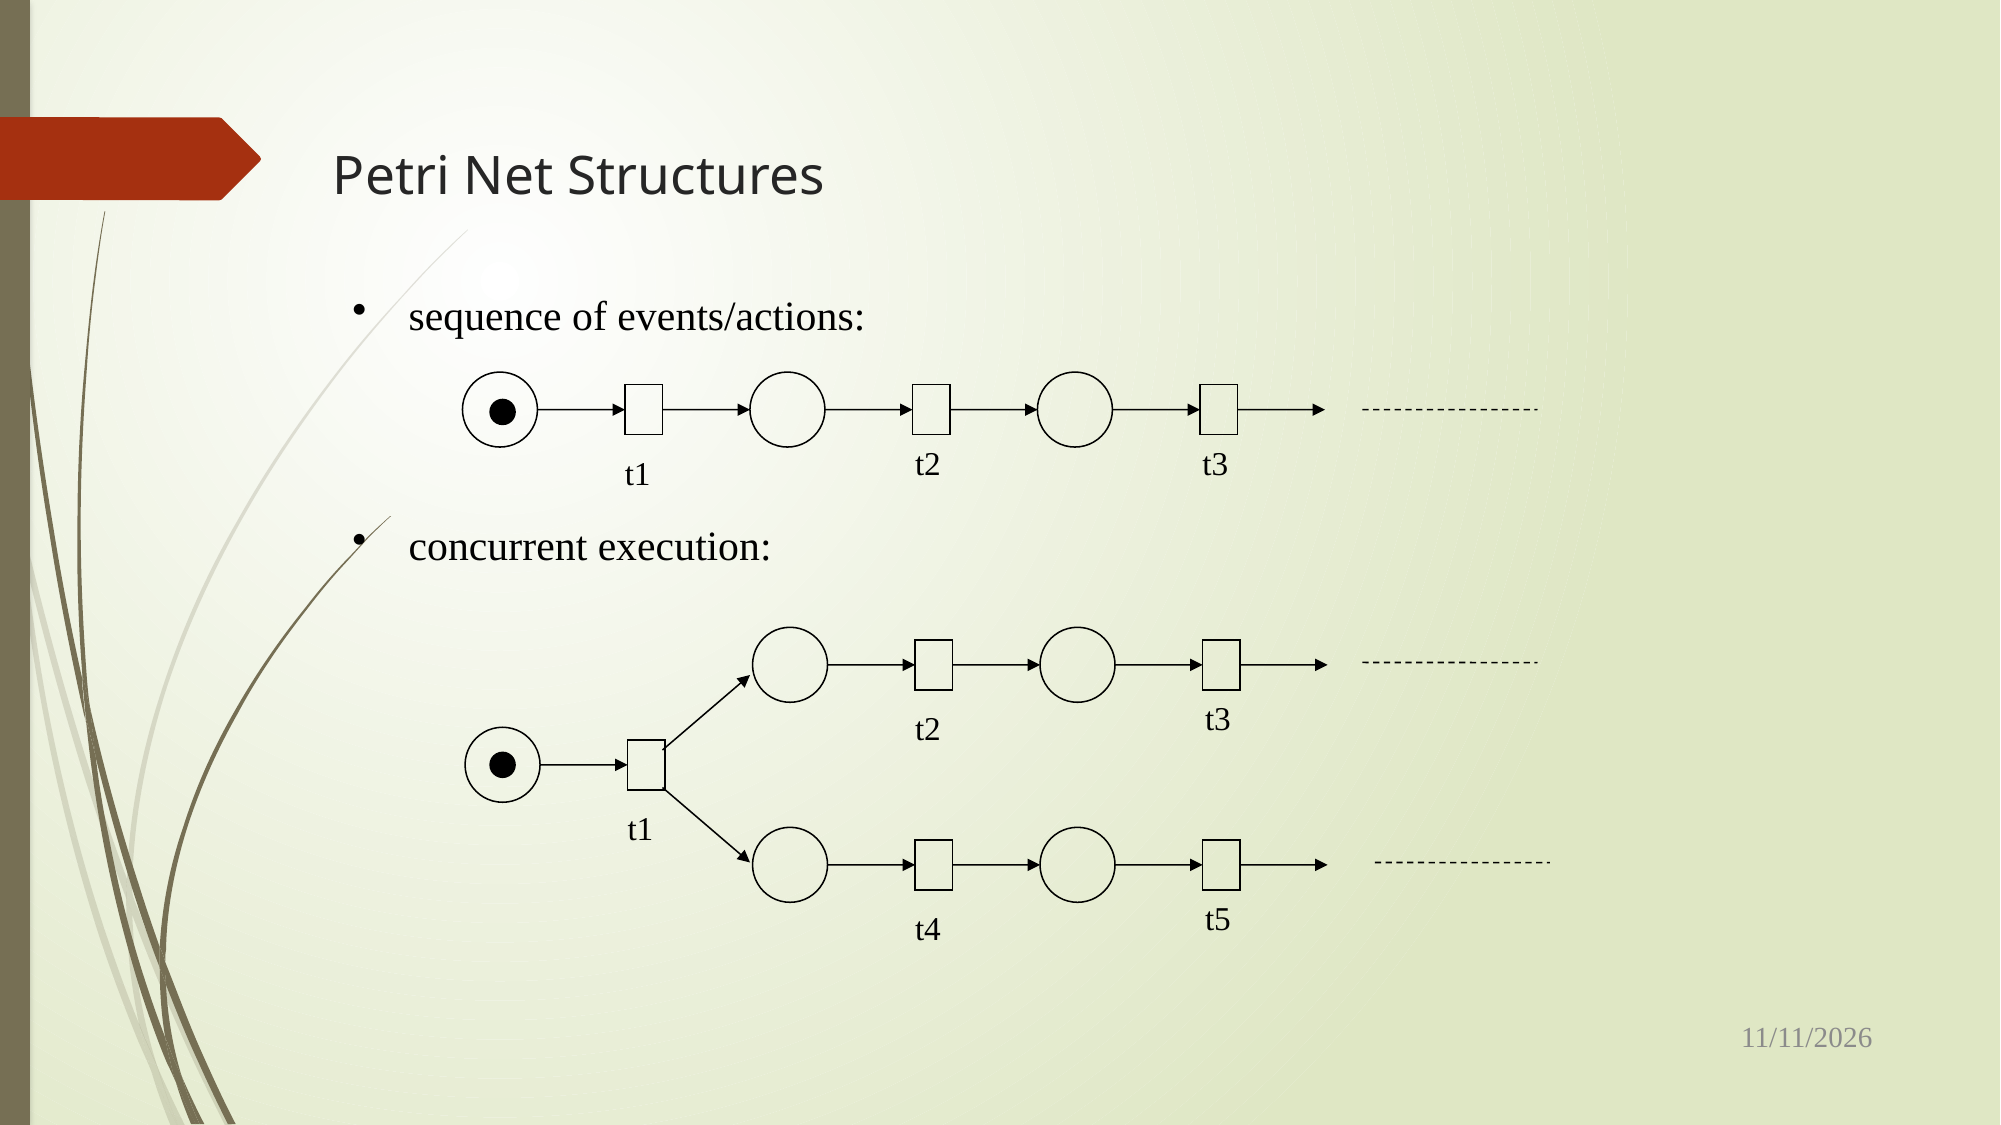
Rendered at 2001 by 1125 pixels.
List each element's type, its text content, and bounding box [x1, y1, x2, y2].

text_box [462, 371, 1538, 501]
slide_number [1699, 1005, 1888, 1067]
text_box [464, 627, 1551, 956]
text_box sequence of events/actions: concurrent execution: [337, 287, 1613, 988]
title Petri Net Structures [317, 133, 1389, 213]
